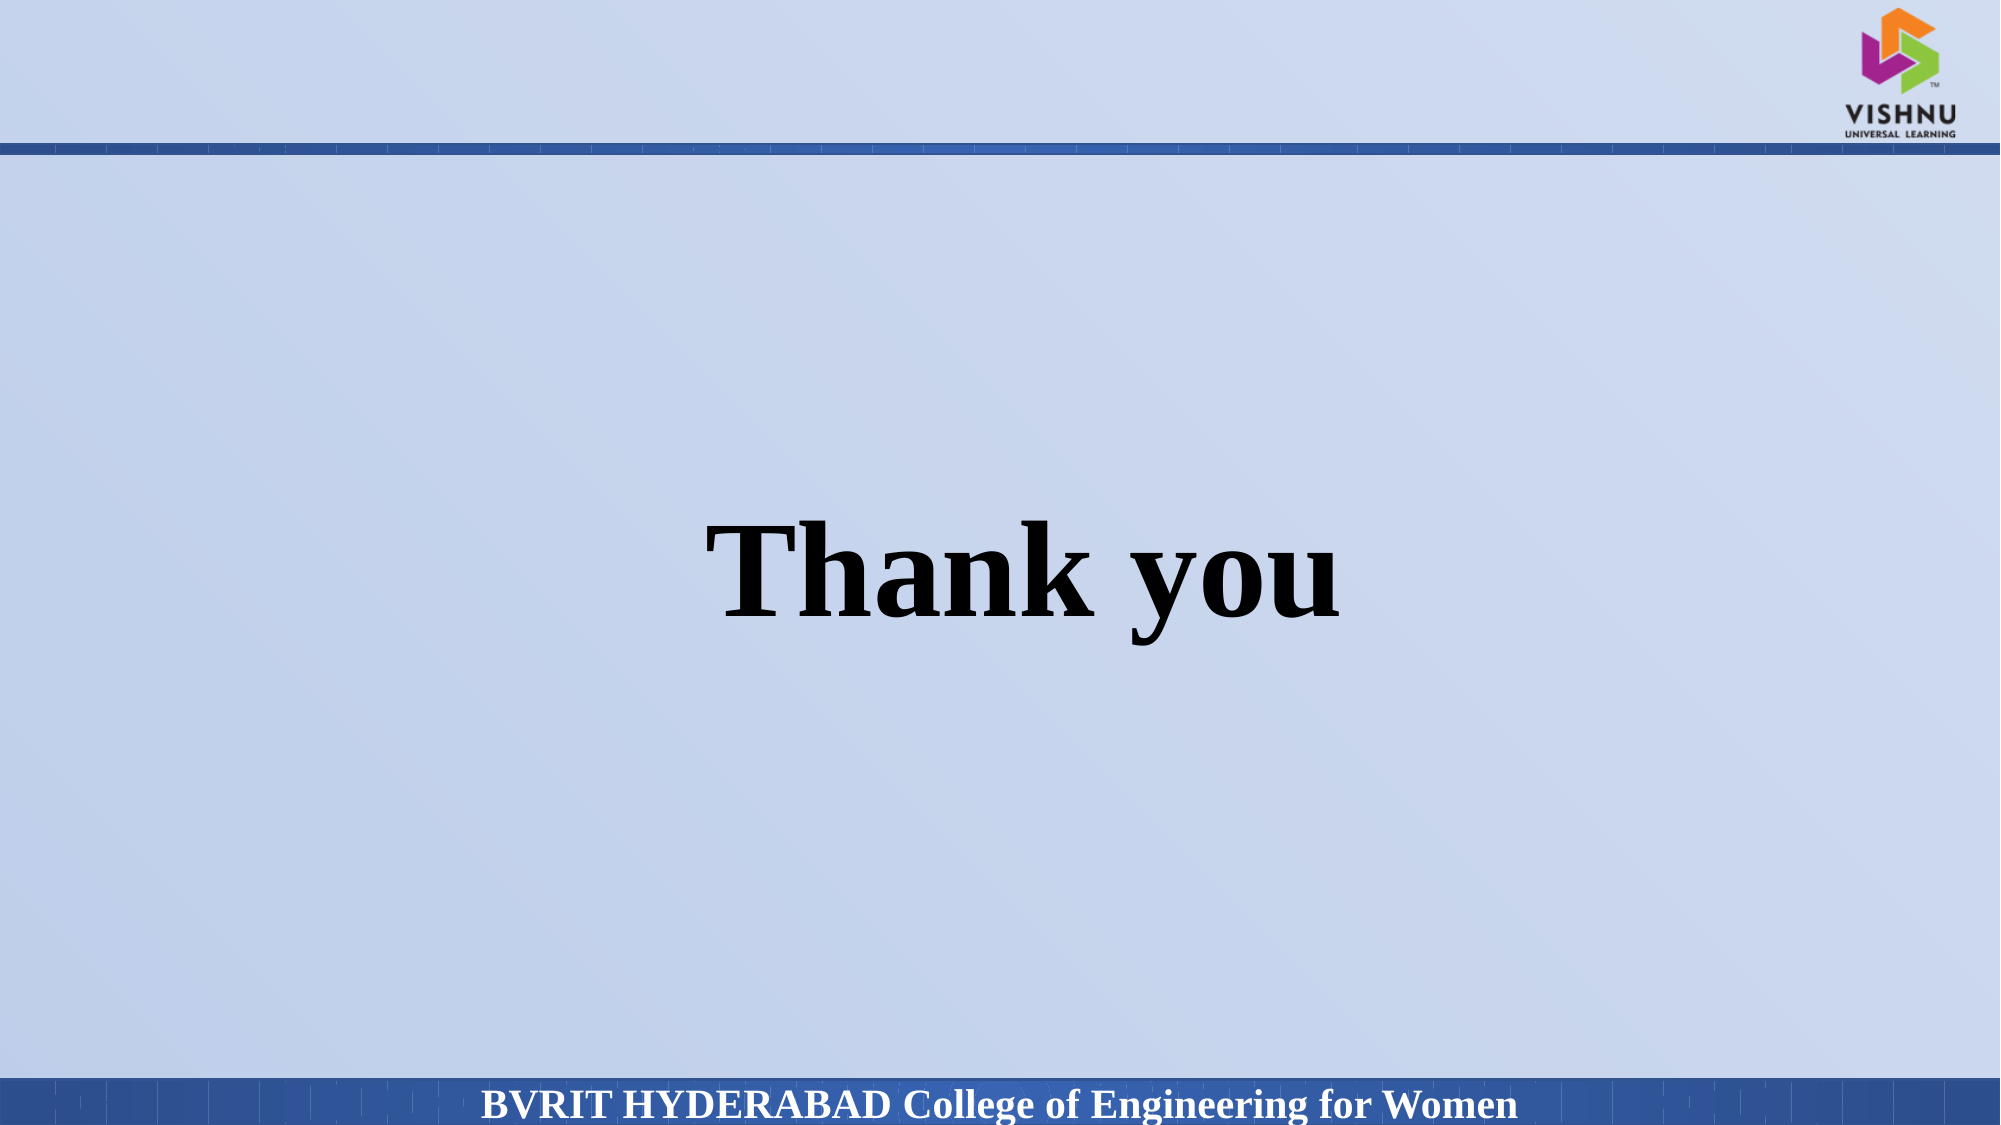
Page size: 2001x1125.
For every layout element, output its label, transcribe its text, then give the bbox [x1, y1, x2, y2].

text_box Thank you [145, 471, 1903, 652]
text_box BVRIT HYDERABAD College of Engineering for Women [0, 1079, 2000, 1125]
picture [1814, 0, 1992, 167]
text_box [1996, 143, 2000, 155]
text_box [0, 143, 1809, 155]
